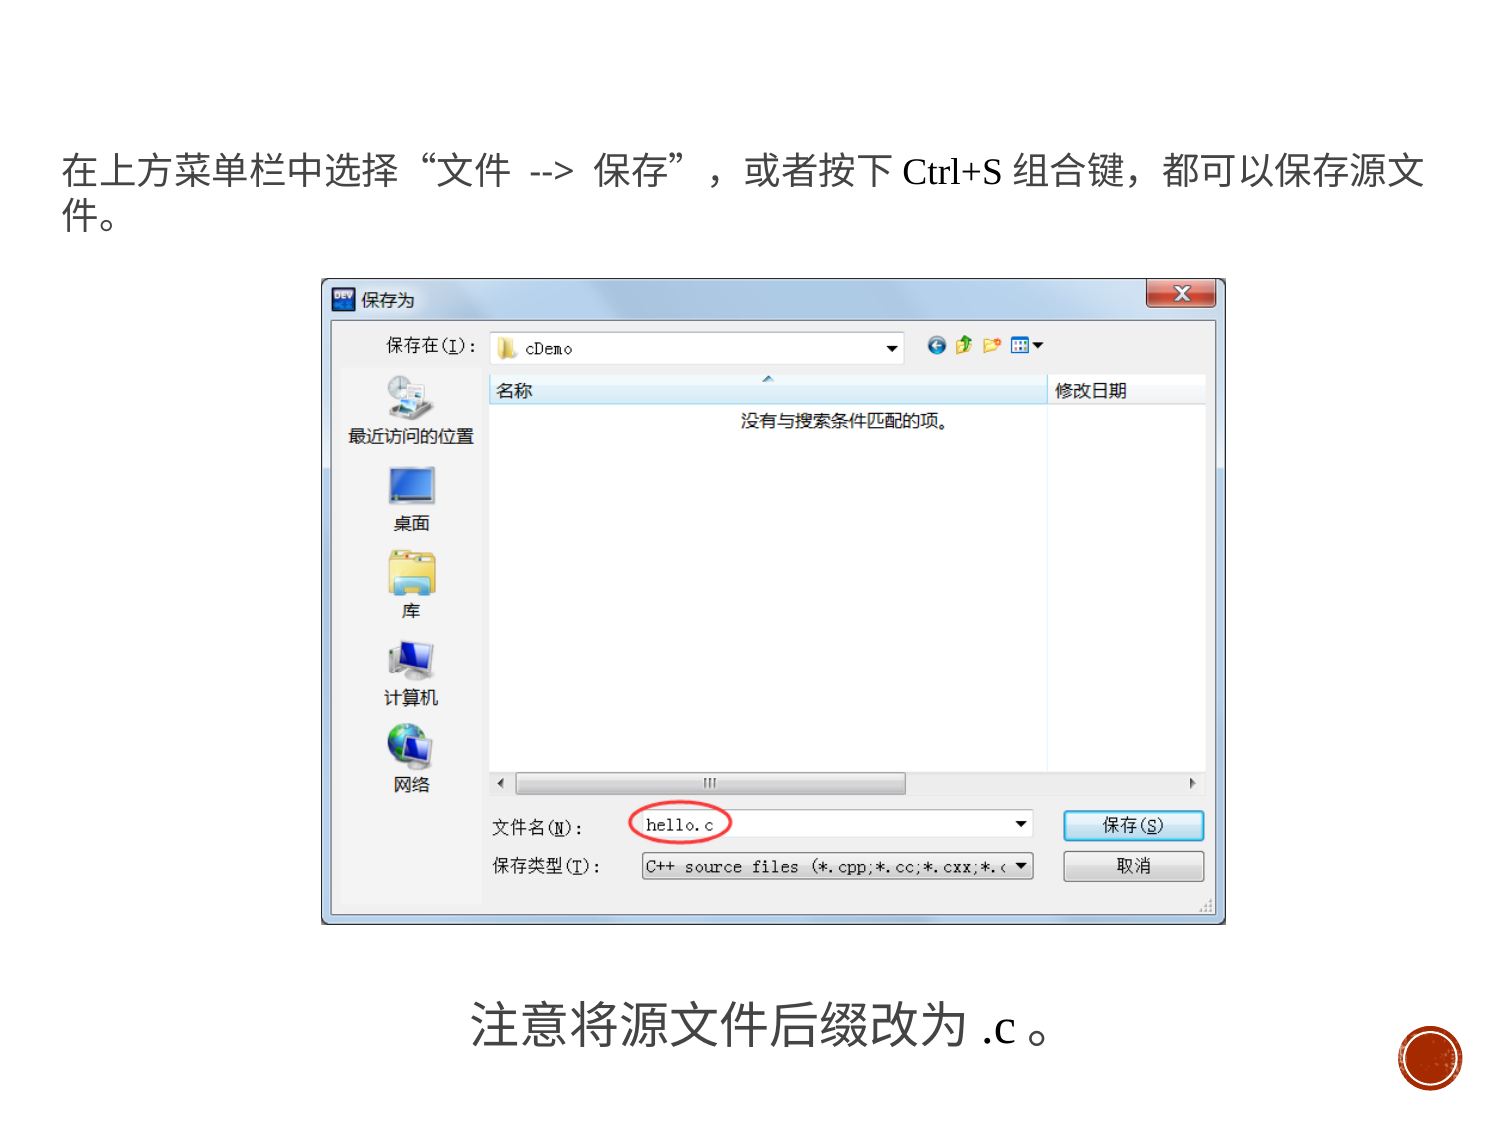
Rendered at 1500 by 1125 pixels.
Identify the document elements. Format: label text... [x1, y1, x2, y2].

text_box 注意将源文件后缀改为.c。 [454, 985, 1093, 1061]
picture [321, 278, 1226, 925]
text_box 在上方菜单栏中选择“文件 --> 保存”，或者按下Ctrl+S组合键，都可以保存源文件。 [47, 139, 1500, 244]
